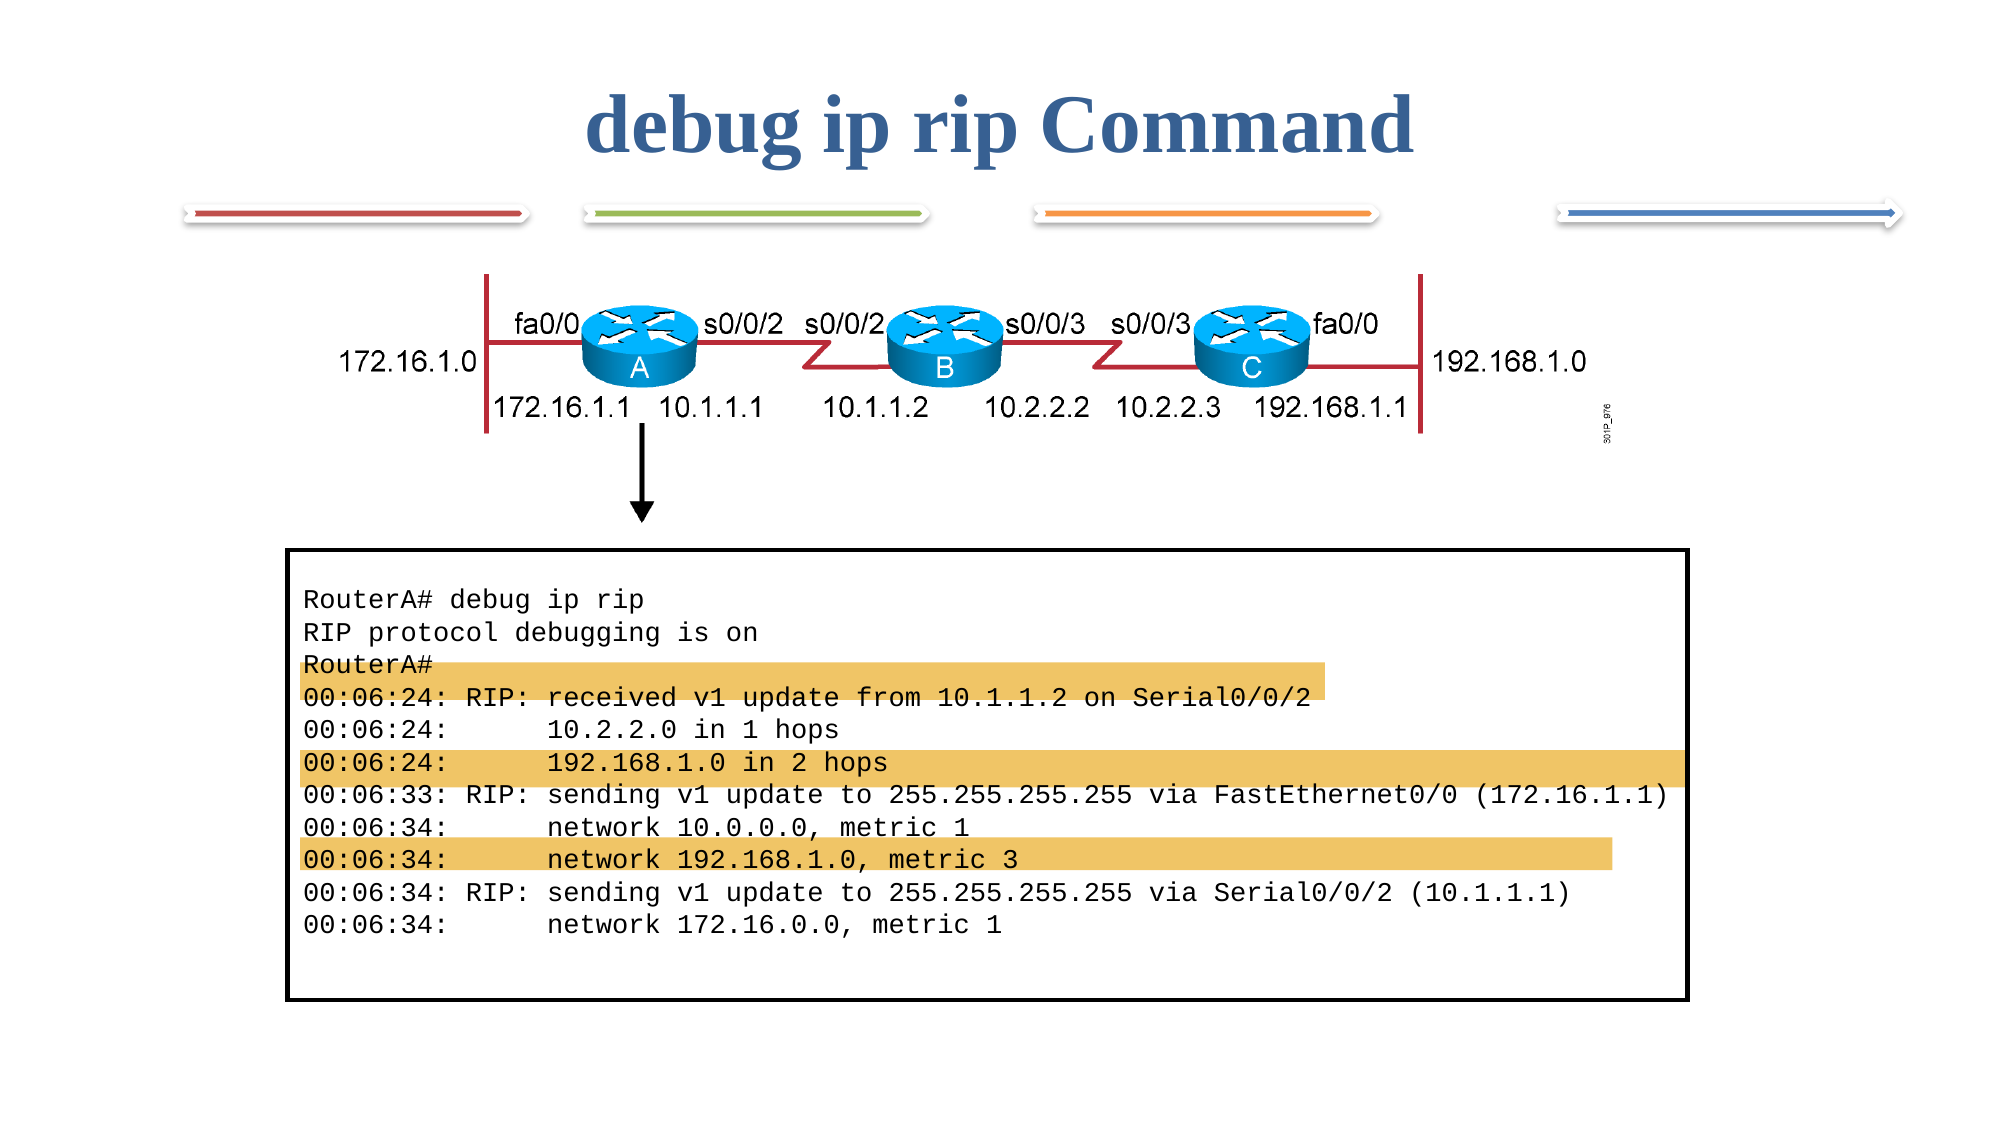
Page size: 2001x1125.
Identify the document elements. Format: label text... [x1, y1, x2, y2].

title debug ip rip Command [99, 24, 1900, 213]
text_box [287, 549, 1688, 1000]
picture [337, 274, 1613, 524]
